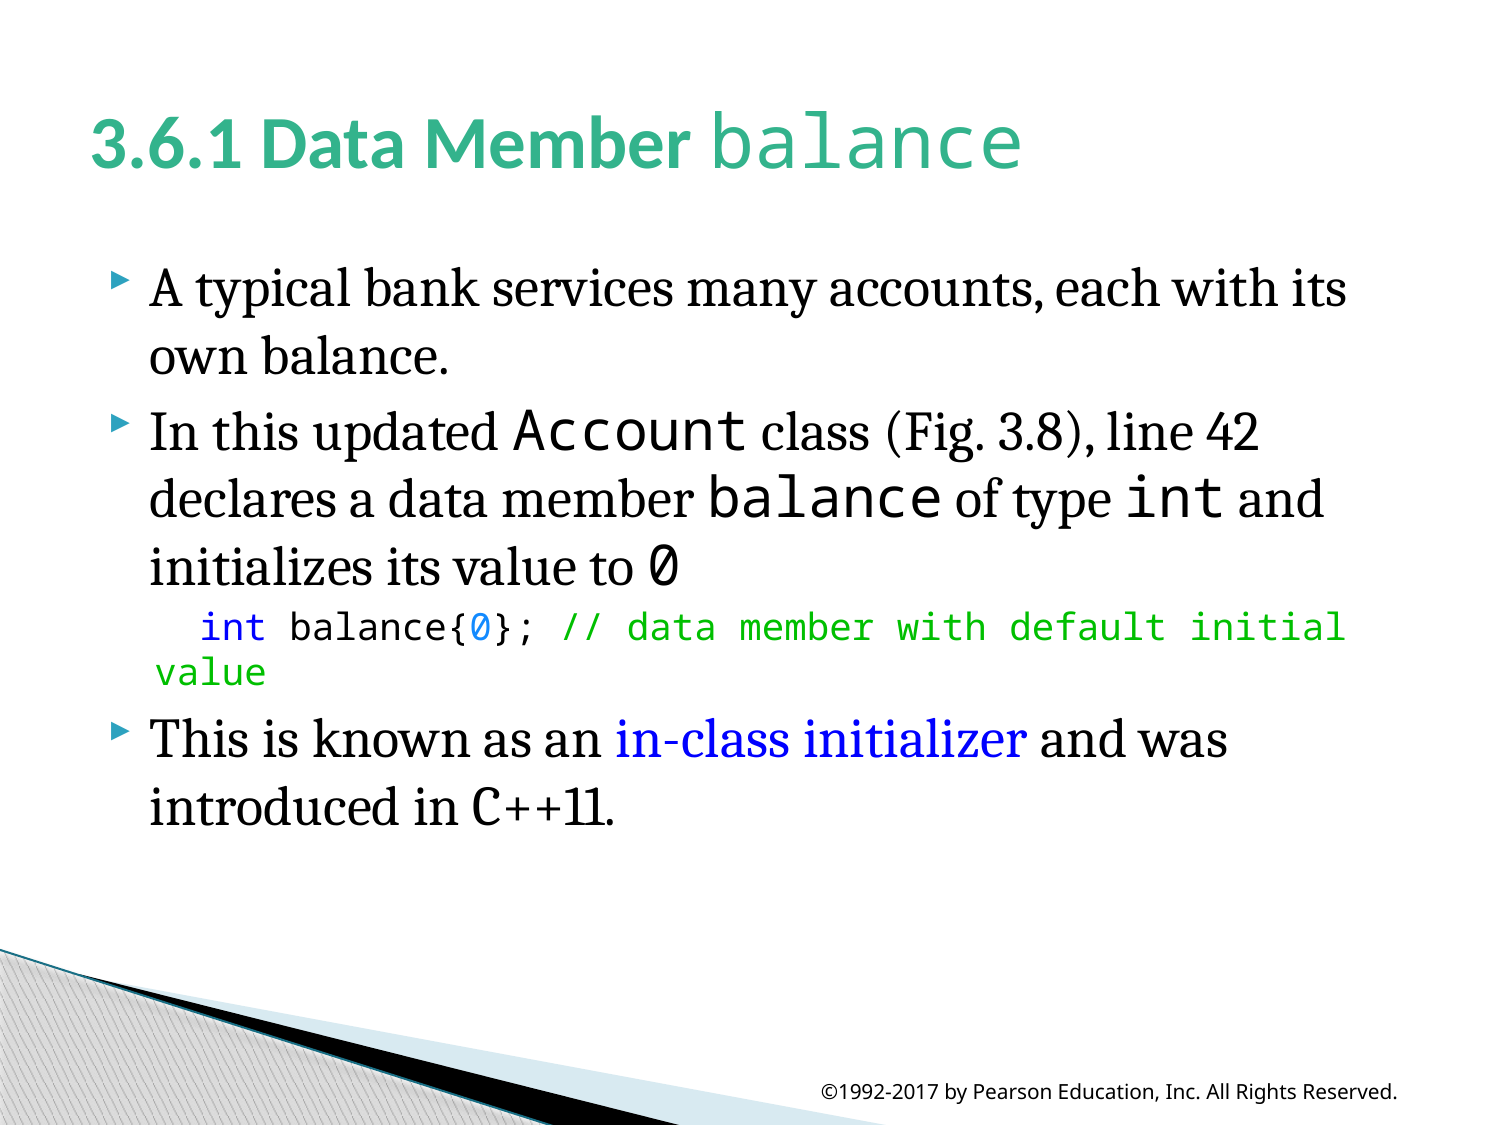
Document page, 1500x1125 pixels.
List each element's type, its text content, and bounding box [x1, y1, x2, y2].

list A typical bank services many accounts, each with its own balance. In this updated Account class (Fig. 3.8), line 42 declares a data member balance of type int and initializes its value to 0 int balance{0}; // data member with default initial value This is known as an in-class initializer and was introduced in C++11. [75, 242, 1425, 986]
footer ©1992-2017 by Pearson Education, Inc. All Rights Reserved. [650, 1051, 1413, 1112]
title 3.6.1 Data Member balance [75, 45, 1425, 233]
